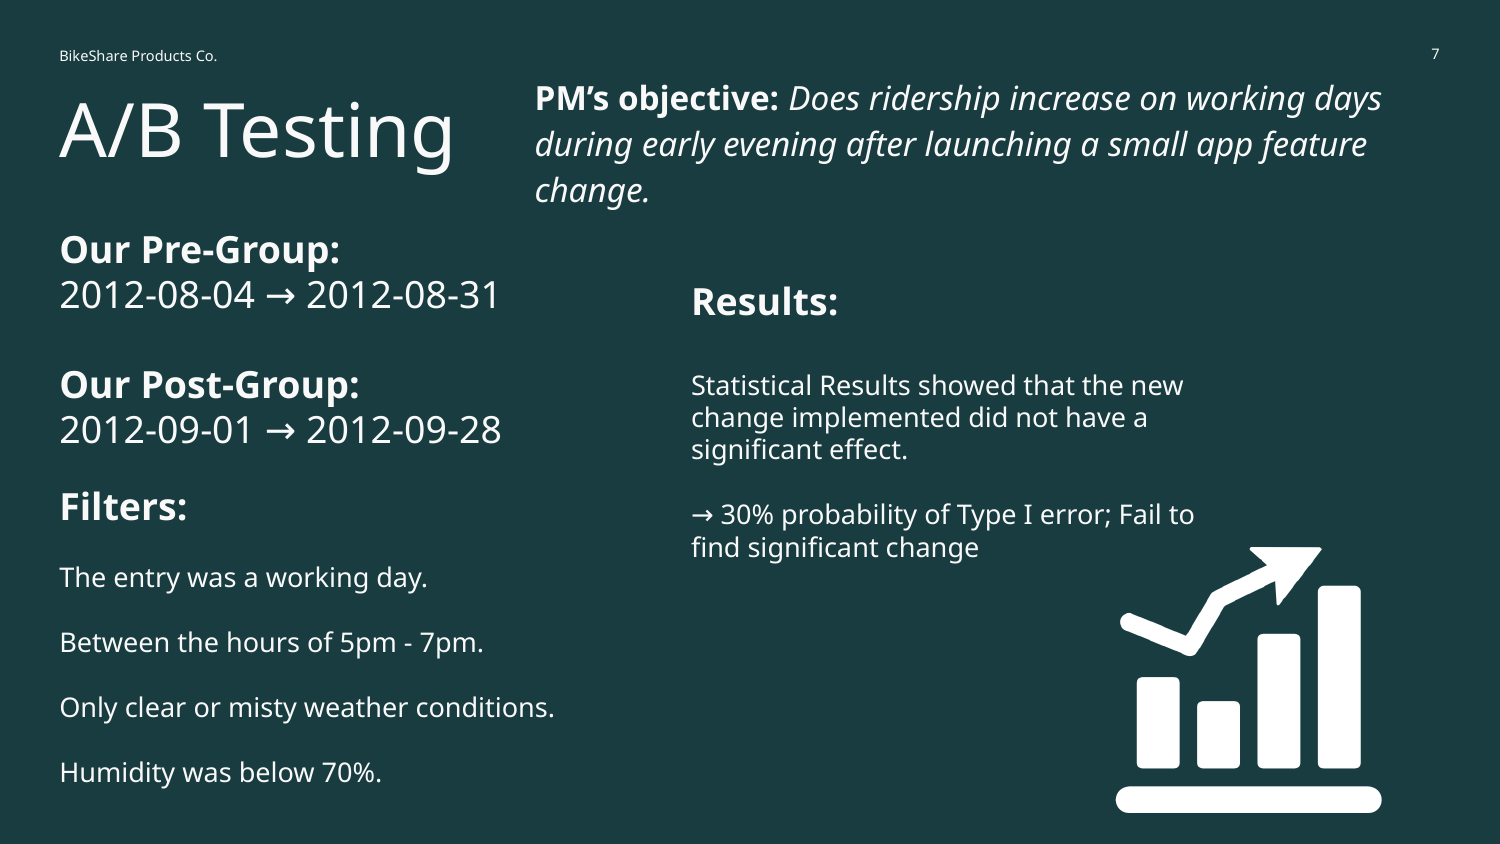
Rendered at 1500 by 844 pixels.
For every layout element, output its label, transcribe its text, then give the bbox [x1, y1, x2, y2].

picture [1115, 547, 1382, 813]
subtitle BikeShare Products Co. [59, 35, 743, 75]
subtitle Results: Statistical Results showed that the new change implemented did not have a significant effect. → 30% probability of Type I error; Fail to find significant change [691, 277, 1209, 566]
subtitle Filters: The entry was a working day. Between the hours of 5pm - 7pm. Only clear or misty weather conditions. Humidity was below 70%. [59, 483, 691, 749]
slide_number ‹#› [1349, 35, 1440, 75]
subtitle Our Pre-Group: 2012-08-04 → 2012-08-31 Our Post-Group: 2012-09-01 → 2012-09-28 [59, 225, 577, 484]
subtitle PM’s objective: Does ridership increase on working days during early evening after launching a small app feature change. [534, 74, 1393, 206]
title A/B Testing [59, 93, 487, 234]
